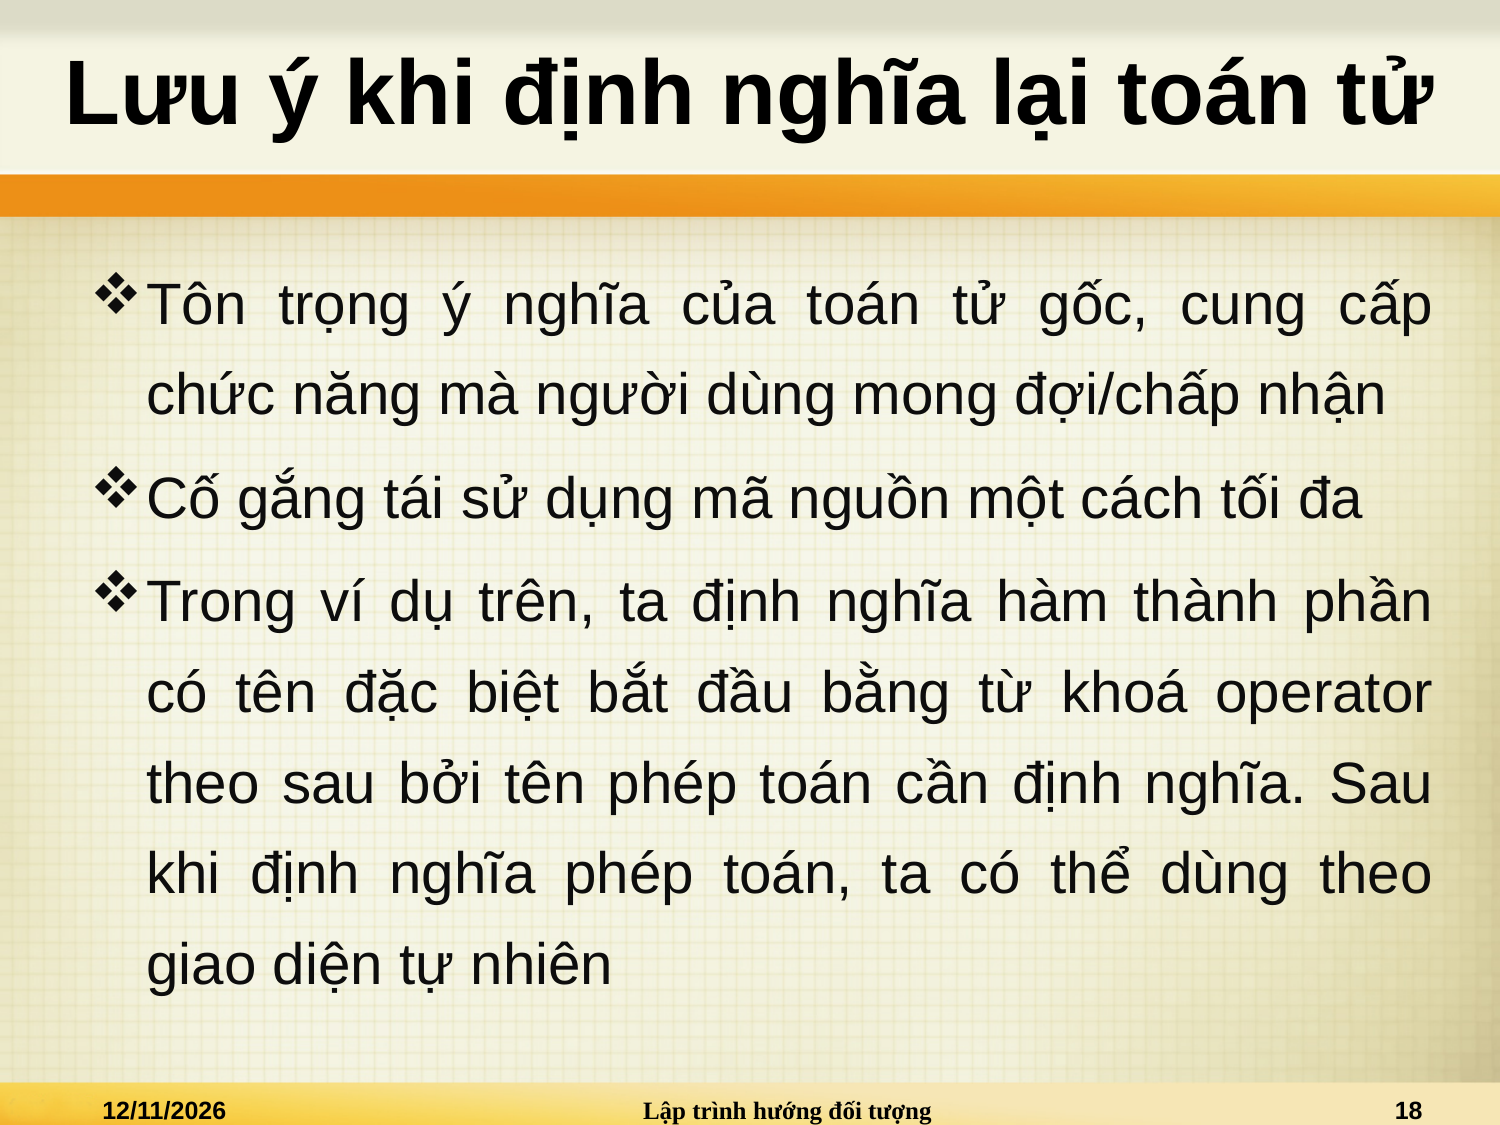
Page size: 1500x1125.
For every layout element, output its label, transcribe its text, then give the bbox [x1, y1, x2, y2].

slide_number 18 [1087, 1087, 1438, 1125]
list Tôn trọng ý nghĩa của toán tử gốc, cung cấp chức năng mà người dùng mong đợi/chấp nhận Cố gắng tái sử dụng mã nguồn một cách tối đa Trong ví dụ trên, ta định nghĩa hàm thành phần có tên đặc biệt bắt đầu bằng từ khoá operator theo sau bởi tên phép toán cần định nghĩa. Sau khi định nghĩa phép toán, ta có thể dùng theo giao diện tự nhiên [75, 237, 1450, 1050]
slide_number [87, 1087, 438, 1125]
picture [0, 175, 1500, 1125]
footer Lập trình hướng đối tượng [549, 1087, 1025, 1125]
title Lưu ý khi định nghĩa lại toán tử [0, 0, 1500, 175]
